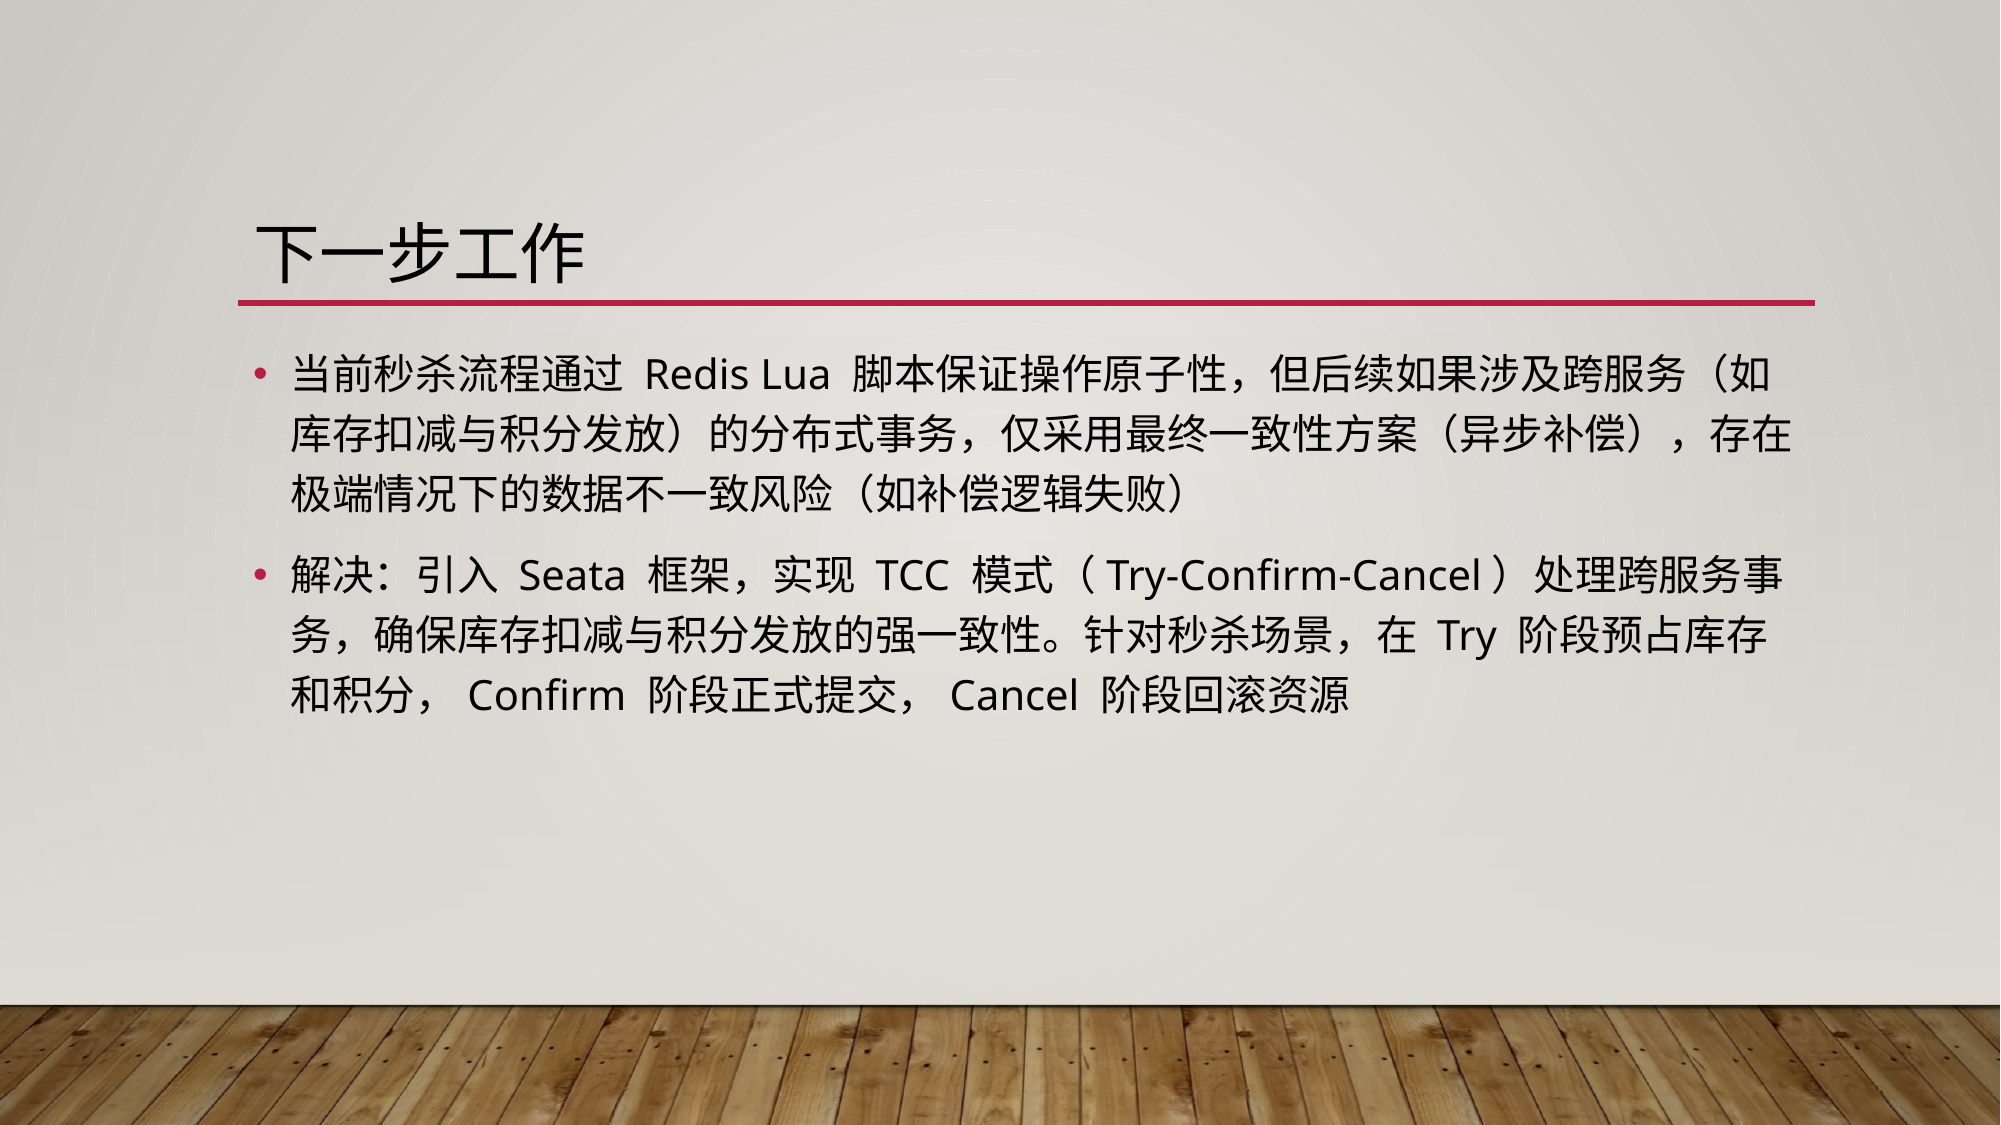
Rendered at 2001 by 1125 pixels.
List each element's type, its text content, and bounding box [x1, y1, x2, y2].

title 下一步工作 [238, 213, 1814, 305]
picture [0, 1005, 2000, 1125]
list 当前秒杀流程通过 Redis Lua 脚本保证操作原子性，但后续如果涉及跨服务（如库存扣减与积分发放）的分布式事务，仅采用最终一致性方案（异步补偿），存在极端情况下的数据不一致风险（如补偿逻辑失败） 解决：引入 Seata 框架，实现 TCC 模式（Try-Confirm-Cancel）处理跨服务事务，确保库存扣减与积分发放的强一致性。针对秒杀场景，在 Try 阶段预占库存和积分，Confirm 阶段正式提交，Cancel 阶段回滚资源 [238, 330, 1814, 897]
